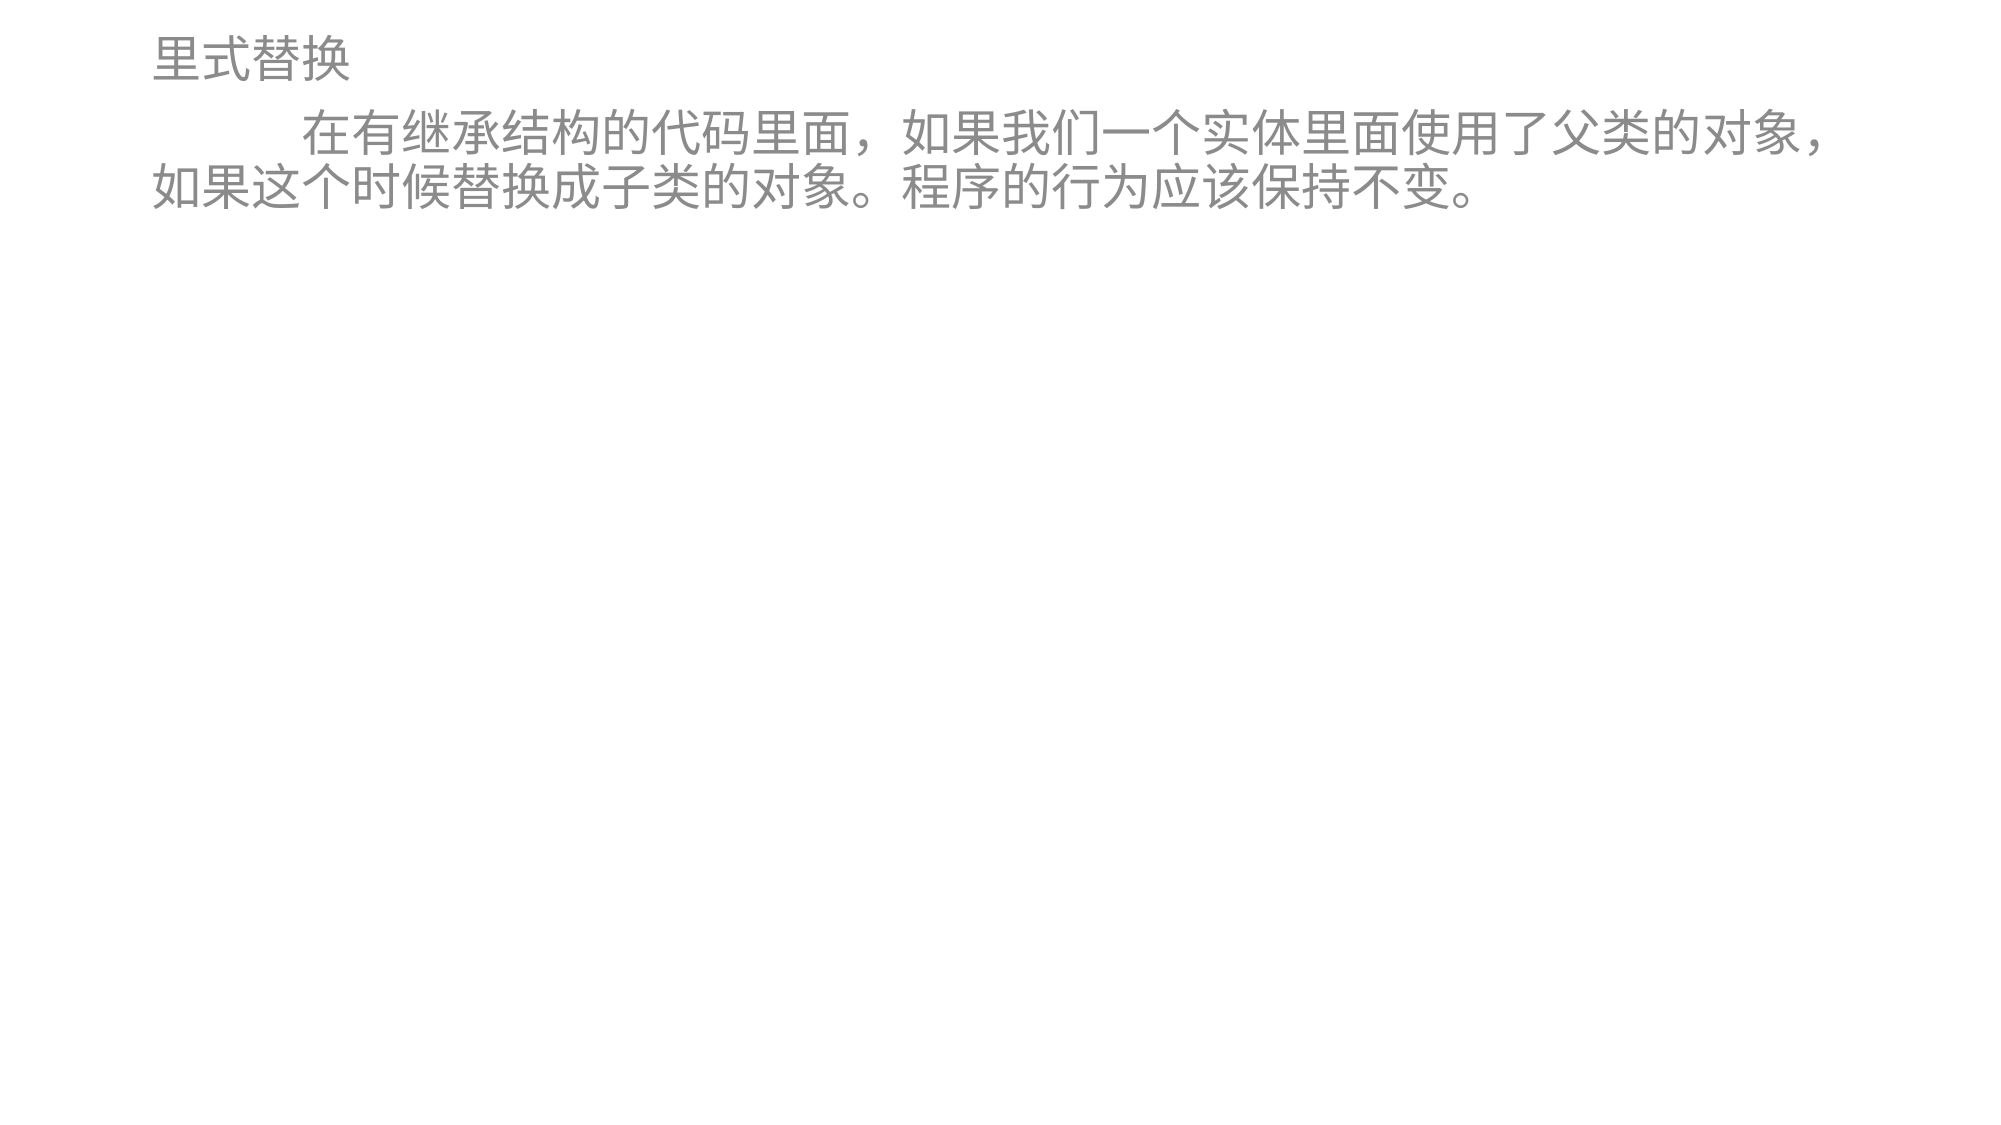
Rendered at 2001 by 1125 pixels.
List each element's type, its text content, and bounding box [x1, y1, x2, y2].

list 里式替换 在有继承结构的代码里面，如果我们一个实体里面使用了父类的对象，如果这个时候替换成子类的对象。程序的行为应该保持不变。 [136, 26, 1862, 999]
